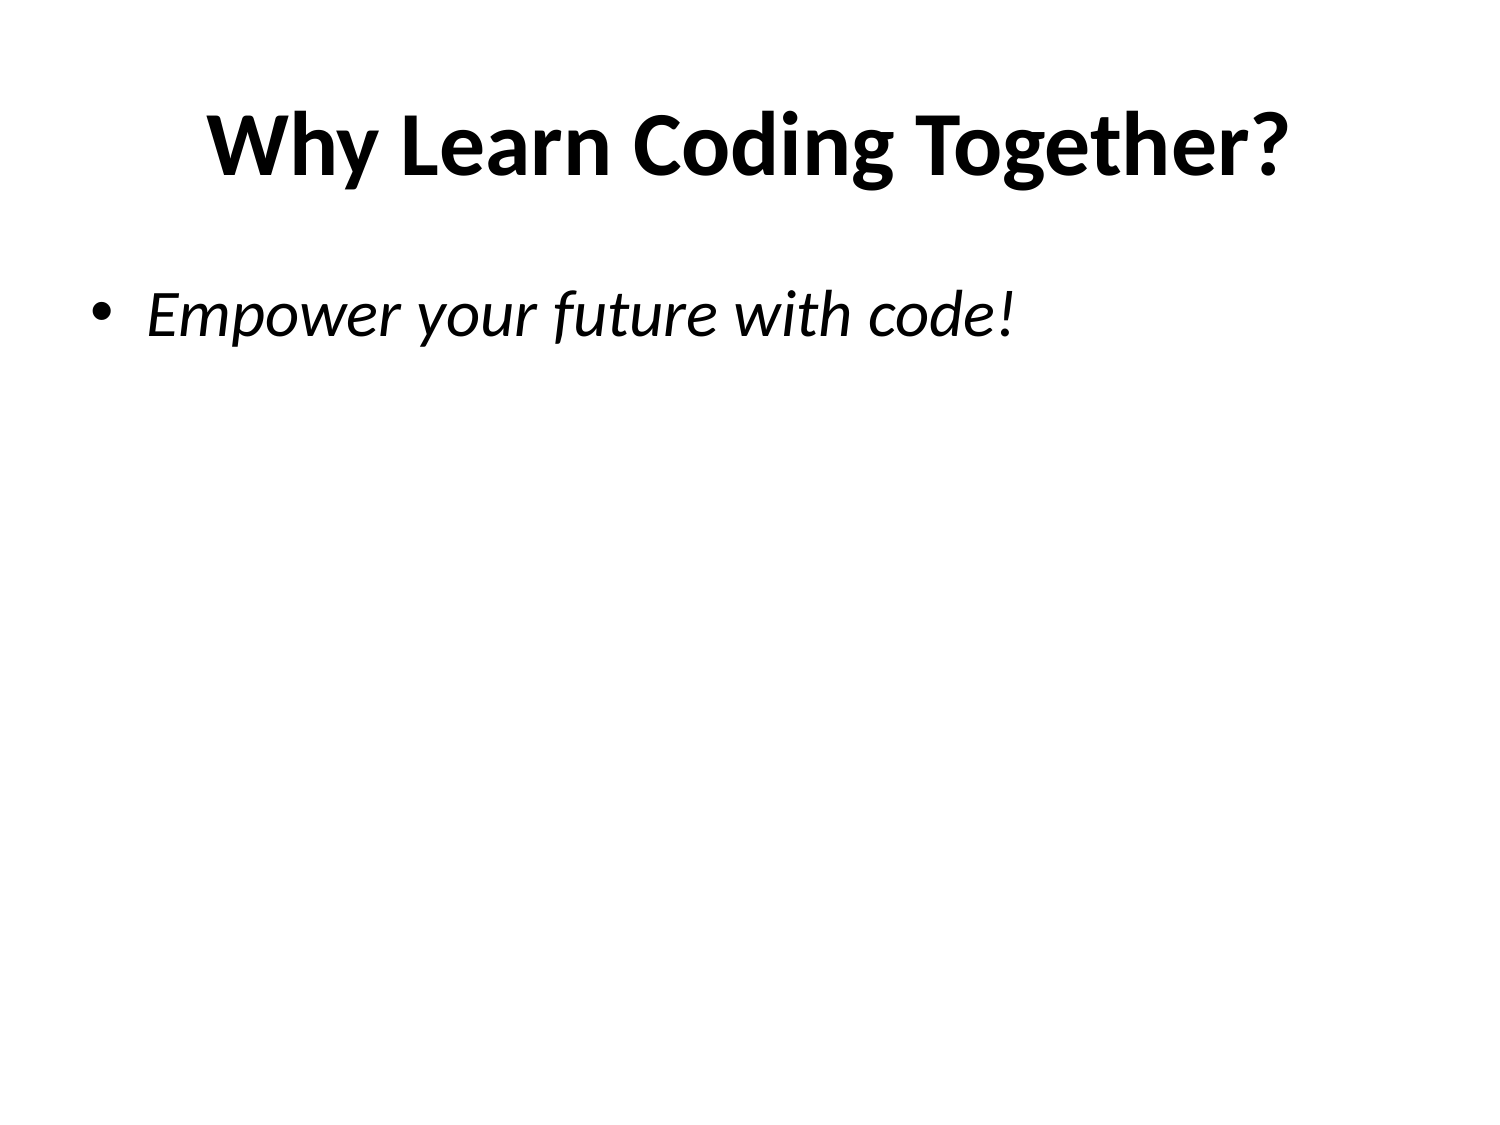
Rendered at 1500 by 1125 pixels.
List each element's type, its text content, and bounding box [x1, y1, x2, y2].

title Why Learn Coding Together? [75, 45, 1425, 233]
list Empower your future with code! [75, 262, 1425, 1005]
